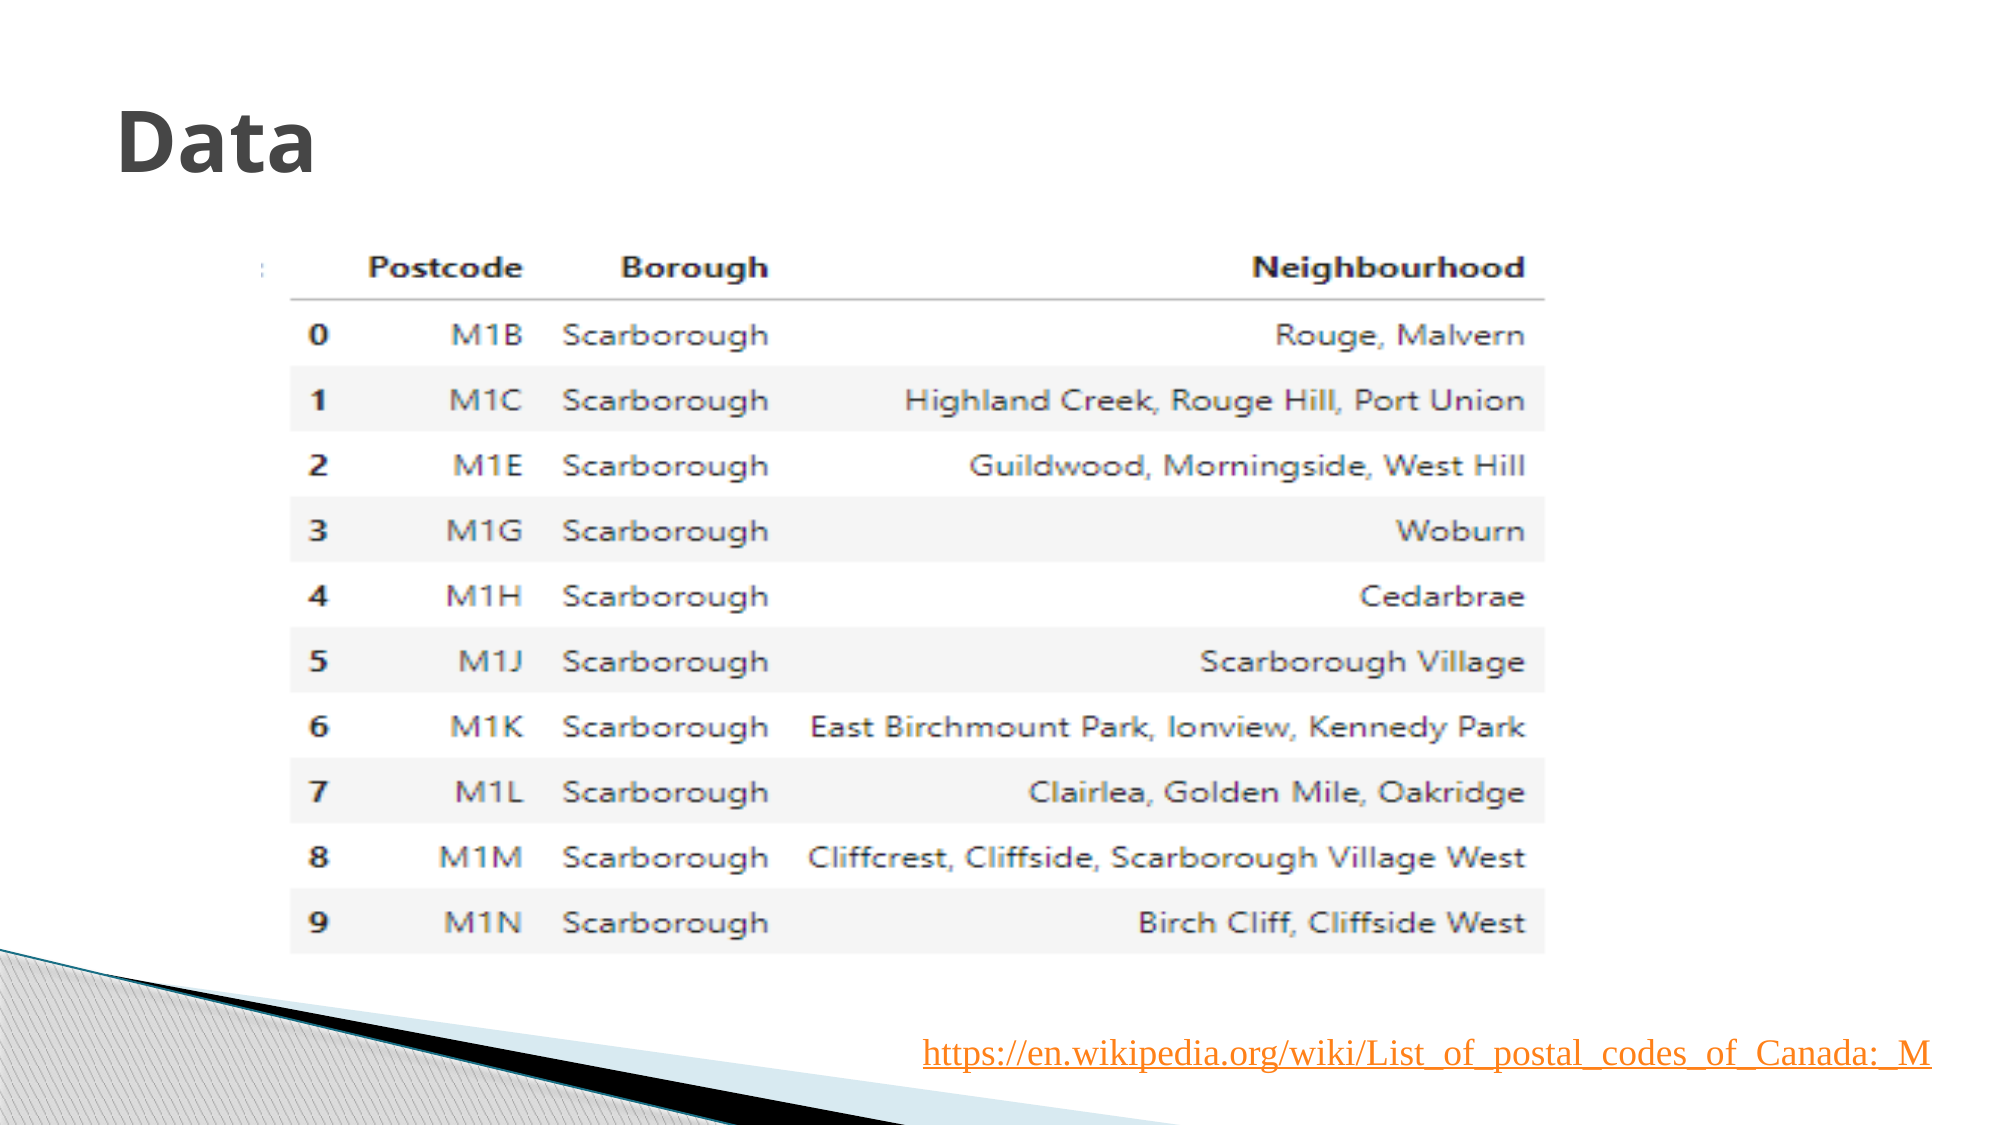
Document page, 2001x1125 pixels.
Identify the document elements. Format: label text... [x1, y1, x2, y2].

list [261, 242, 1564, 967]
text_box https://en.wikipedia.org/wiki/List_of_postal_codes_of_Canada:_M [870, 1017, 2000, 1125]
title Data [99, 45, 1900, 233]
